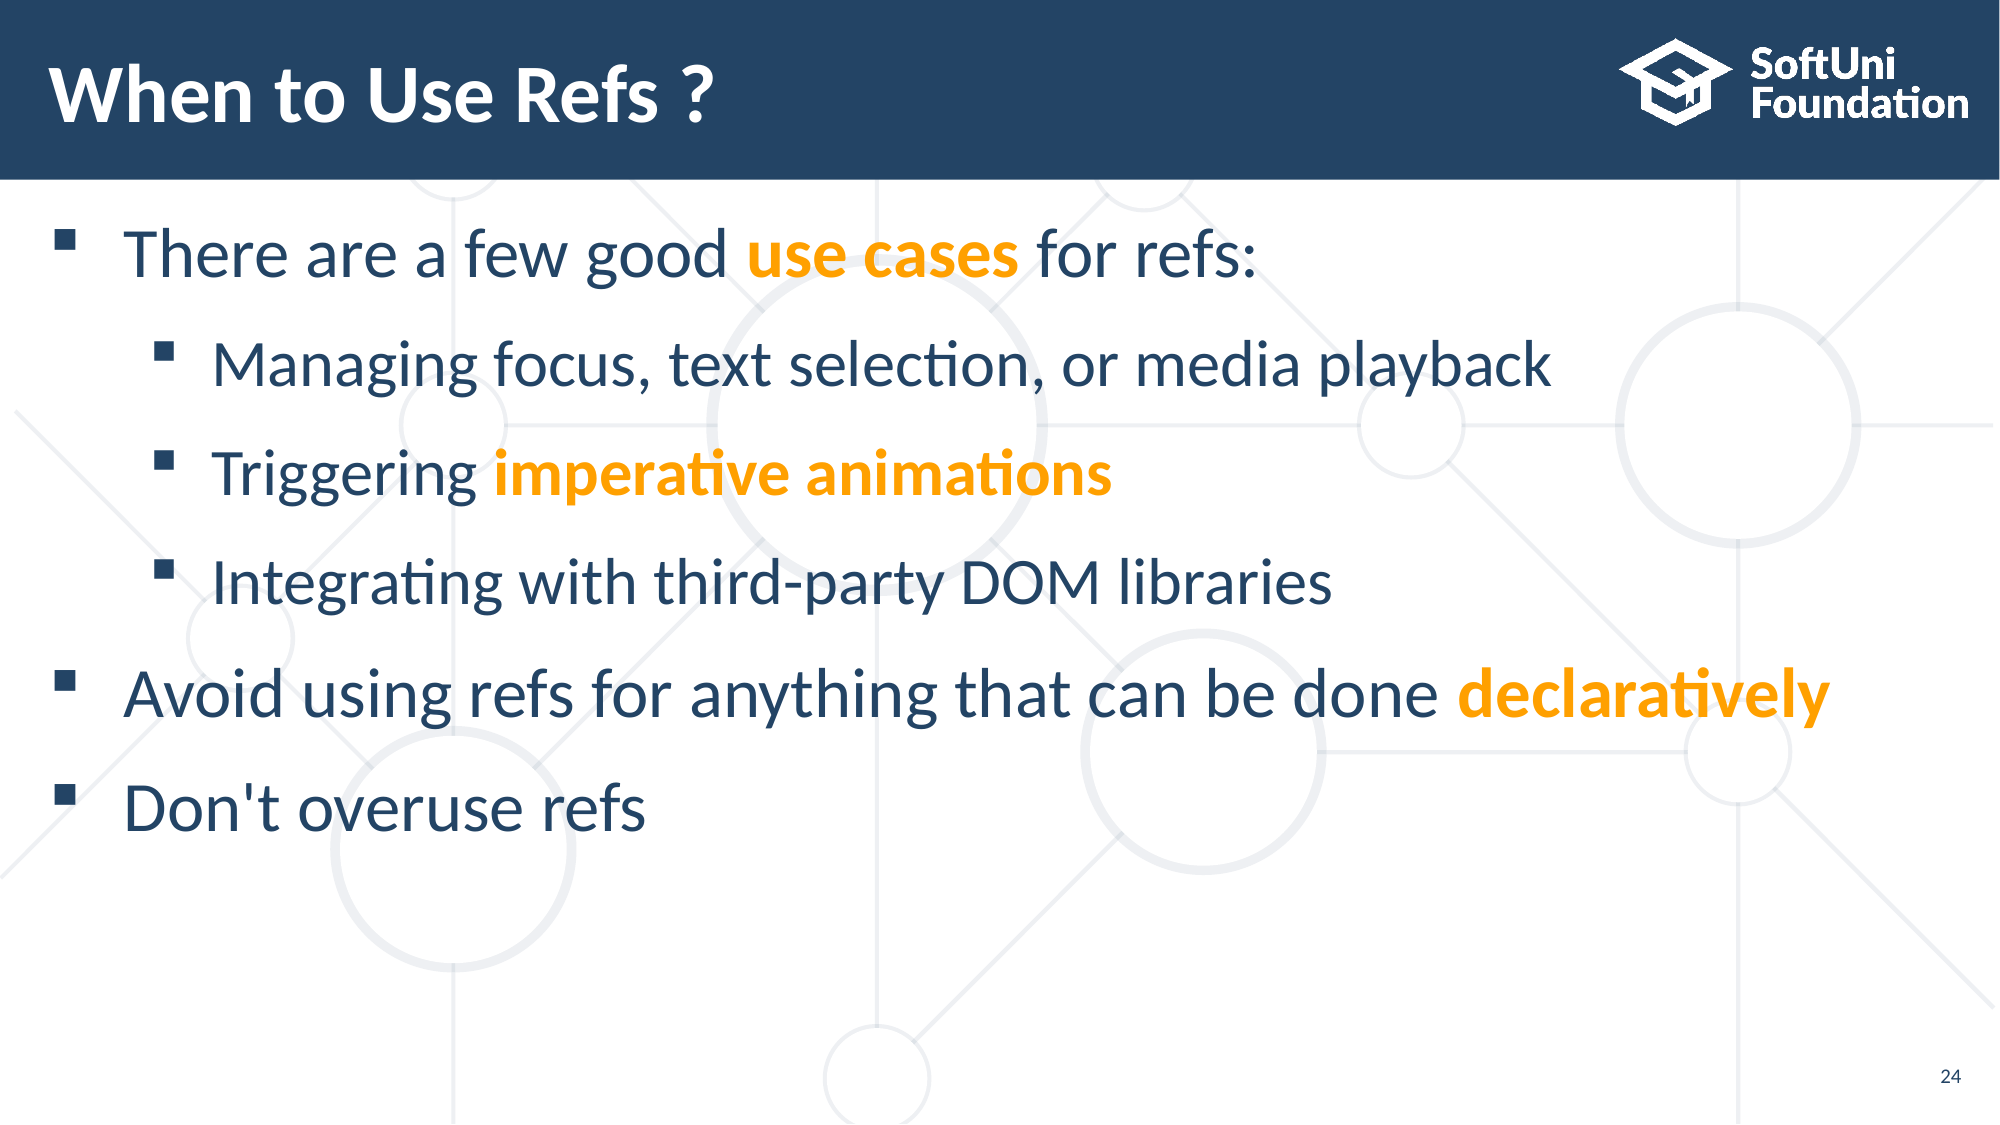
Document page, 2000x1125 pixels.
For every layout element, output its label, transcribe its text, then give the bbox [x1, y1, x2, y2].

title When to Use Refs ? [31, 16, 1591, 162]
picture [1618, 38, 1968, 126]
slide_number 24 [1896, 1049, 1968, 1101]
list There are a few good use cases for refs: Managing focus, text selection, or media playback Triggering imperative animations Integrating with third-party DOM libraries Avoid using refs for anything that can be done declaratively Don't overuse refs [31, 196, 1970, 1050]
